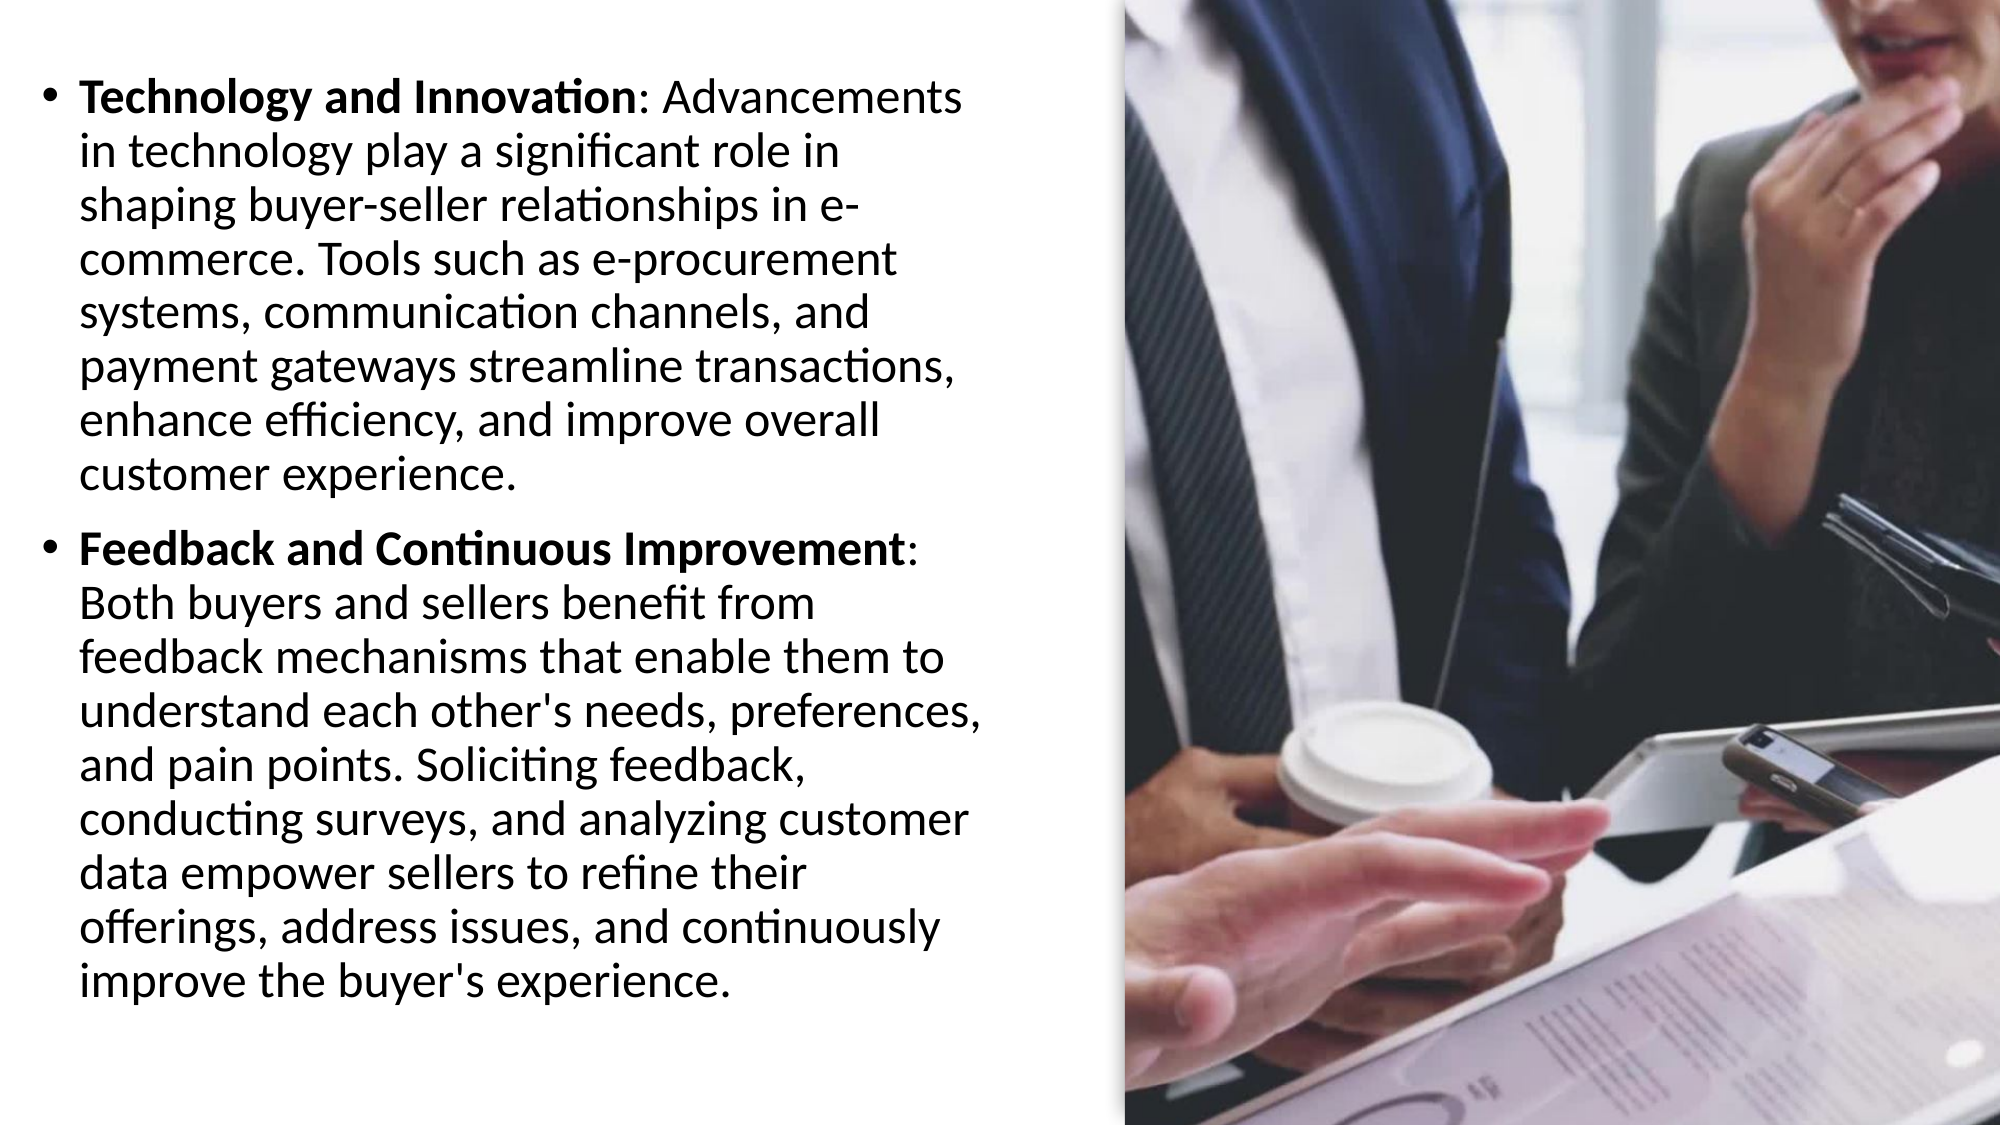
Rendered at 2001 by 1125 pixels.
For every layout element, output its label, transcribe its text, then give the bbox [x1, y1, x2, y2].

text_box [0, 0, 1123, 1125]
picture [1124, 0, 2000, 1125]
list Technology and Innovation: Advancements in technology play a significant role in shaping buyer-seller relationships in e-commerce. Tools such as e-procurement systems, communication channels, and payment gateways streamline transactions, enhance efficiency, and improve overall customer experience. Feedback and Continuous Improvement: Both buyers and sellers benefit from feedback mechanisms that enable them to understand each other's needs, preferences, and pain points. Soliciting feedback, conducting surveys, and analyzing customer data empower sellers to refine their offerings, address issues, and continuously improve the buyer's experience. [26, 62, 1009, 1062]
